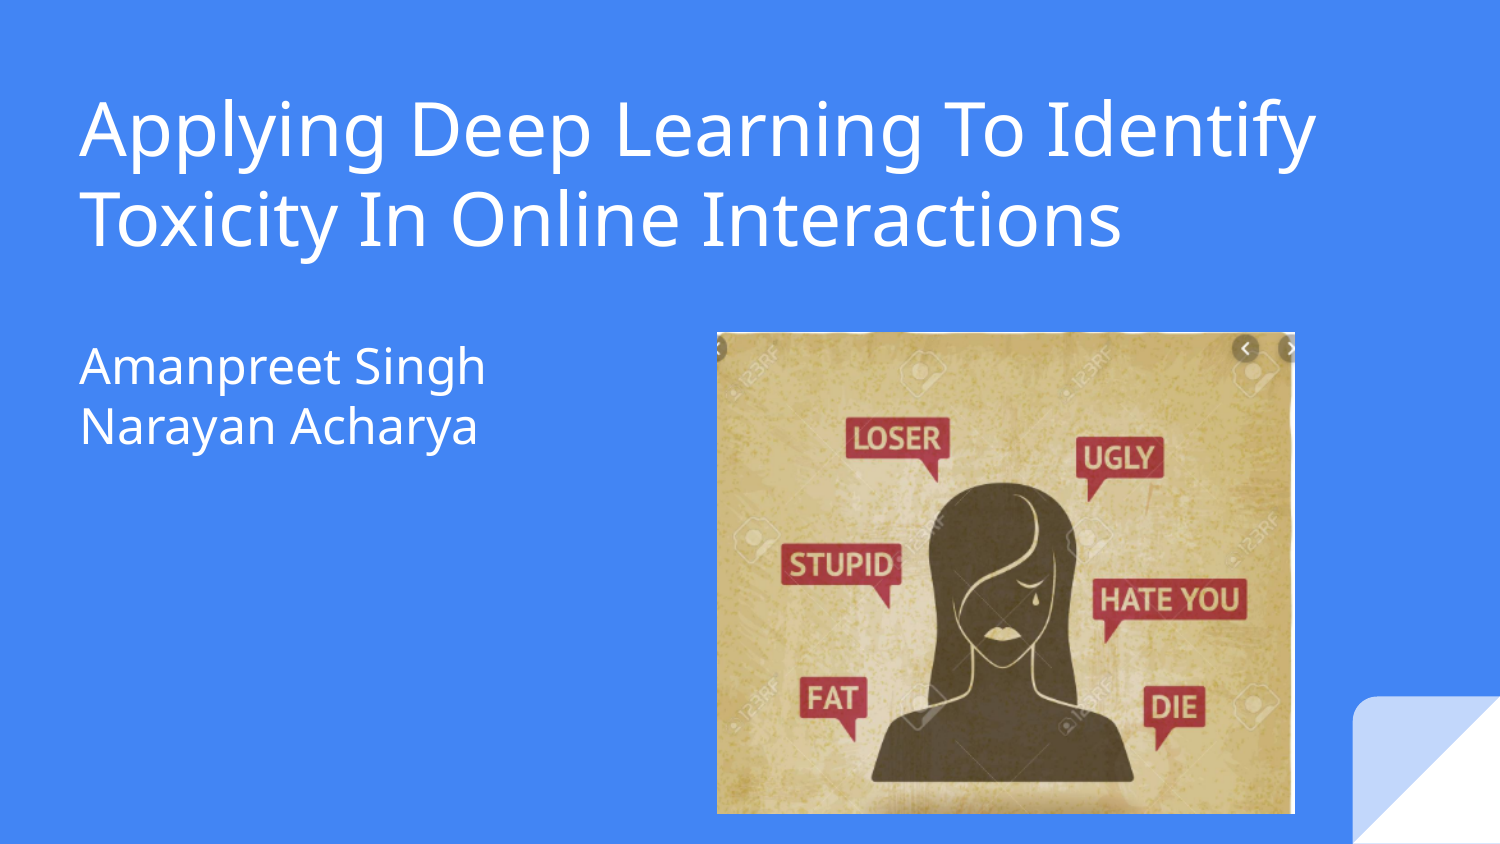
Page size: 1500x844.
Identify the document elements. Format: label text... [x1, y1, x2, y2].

subtitle Amanpreet Singh Narayan Acharya [64, 320, 1413, 392]
title Applying Deep Learning To Identify Toxicity In Online Interactions [64, 123, 1413, 277]
picture [717, 332, 1295, 814]
